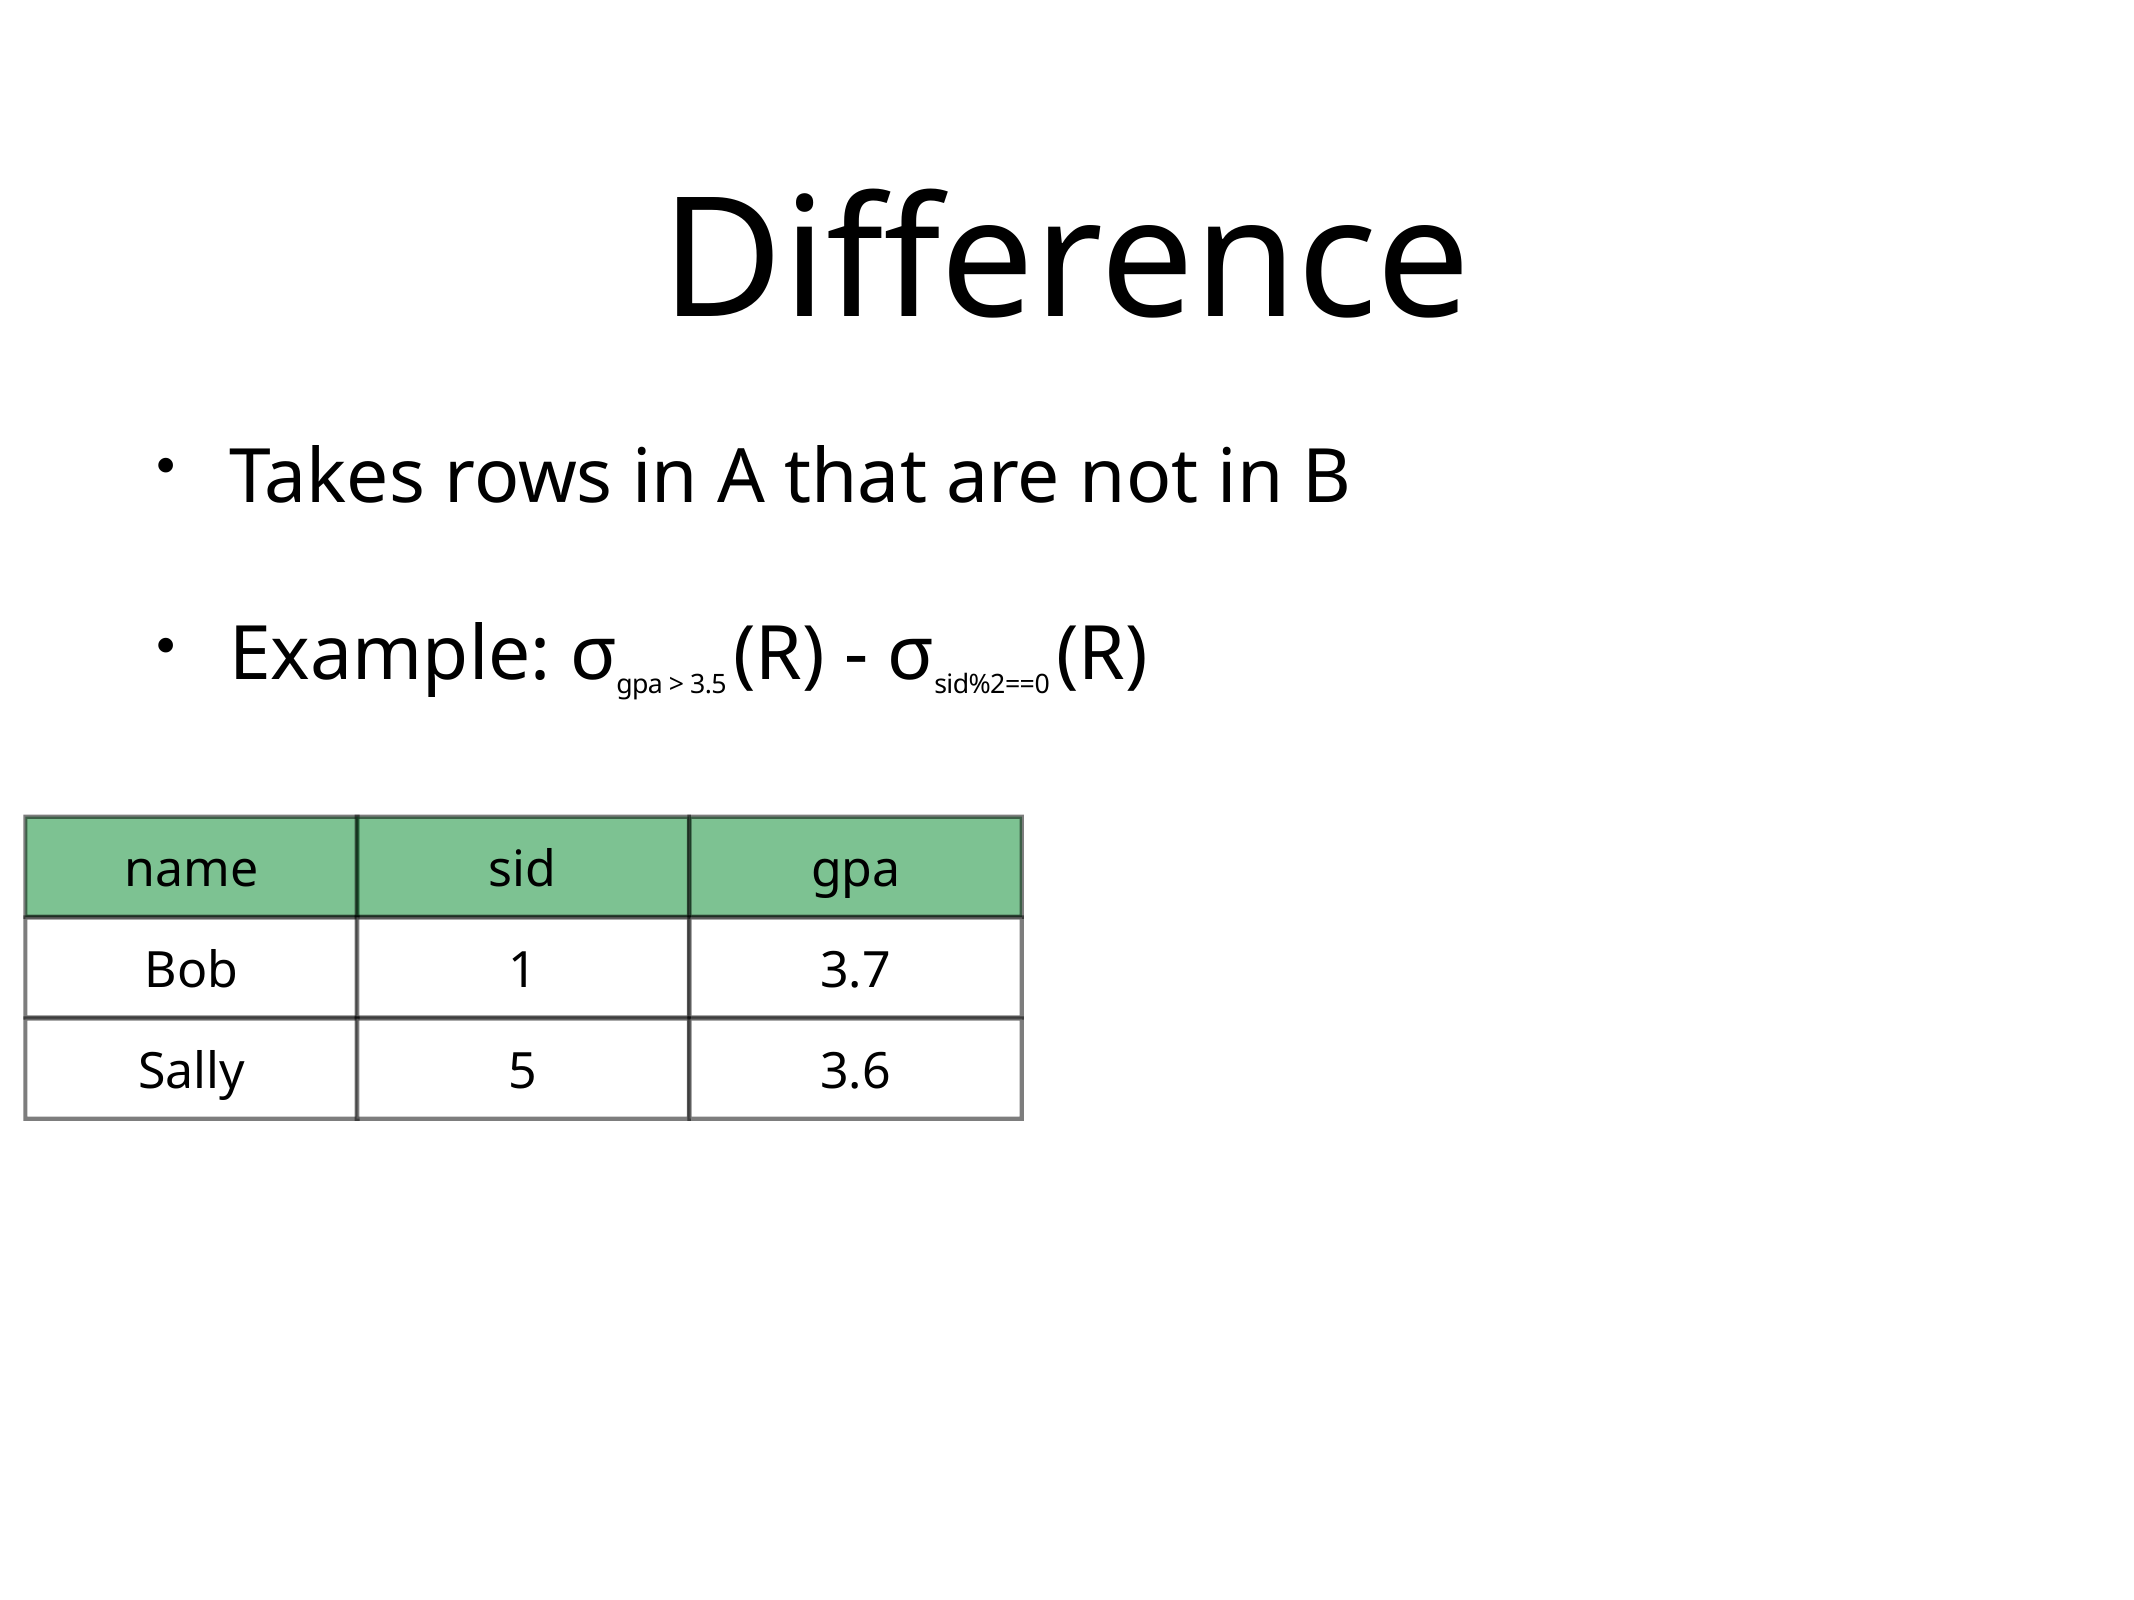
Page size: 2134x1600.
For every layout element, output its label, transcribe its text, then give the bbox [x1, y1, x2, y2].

text_box 5 [356, 1018, 689, 1119]
list Takes rows in A that are not in B Example: σgpa > 3.5 (R) - σsid%2==0 (R) [155, 426, 1978, 746]
text_box name [25, 816, 356, 917]
text_box gpa [689, 816, 1022, 917]
title Difference [155, 72, 1978, 426]
text_box 1 [356, 917, 689, 1018]
text_box sid [356, 816, 689, 917]
text_box Sally [25, 1018, 356, 1119]
text_box Bob [25, 917, 356, 1018]
text_box 3.7 [689, 917, 1022, 1018]
text_box 3.6 [689, 1018, 1022, 1119]
